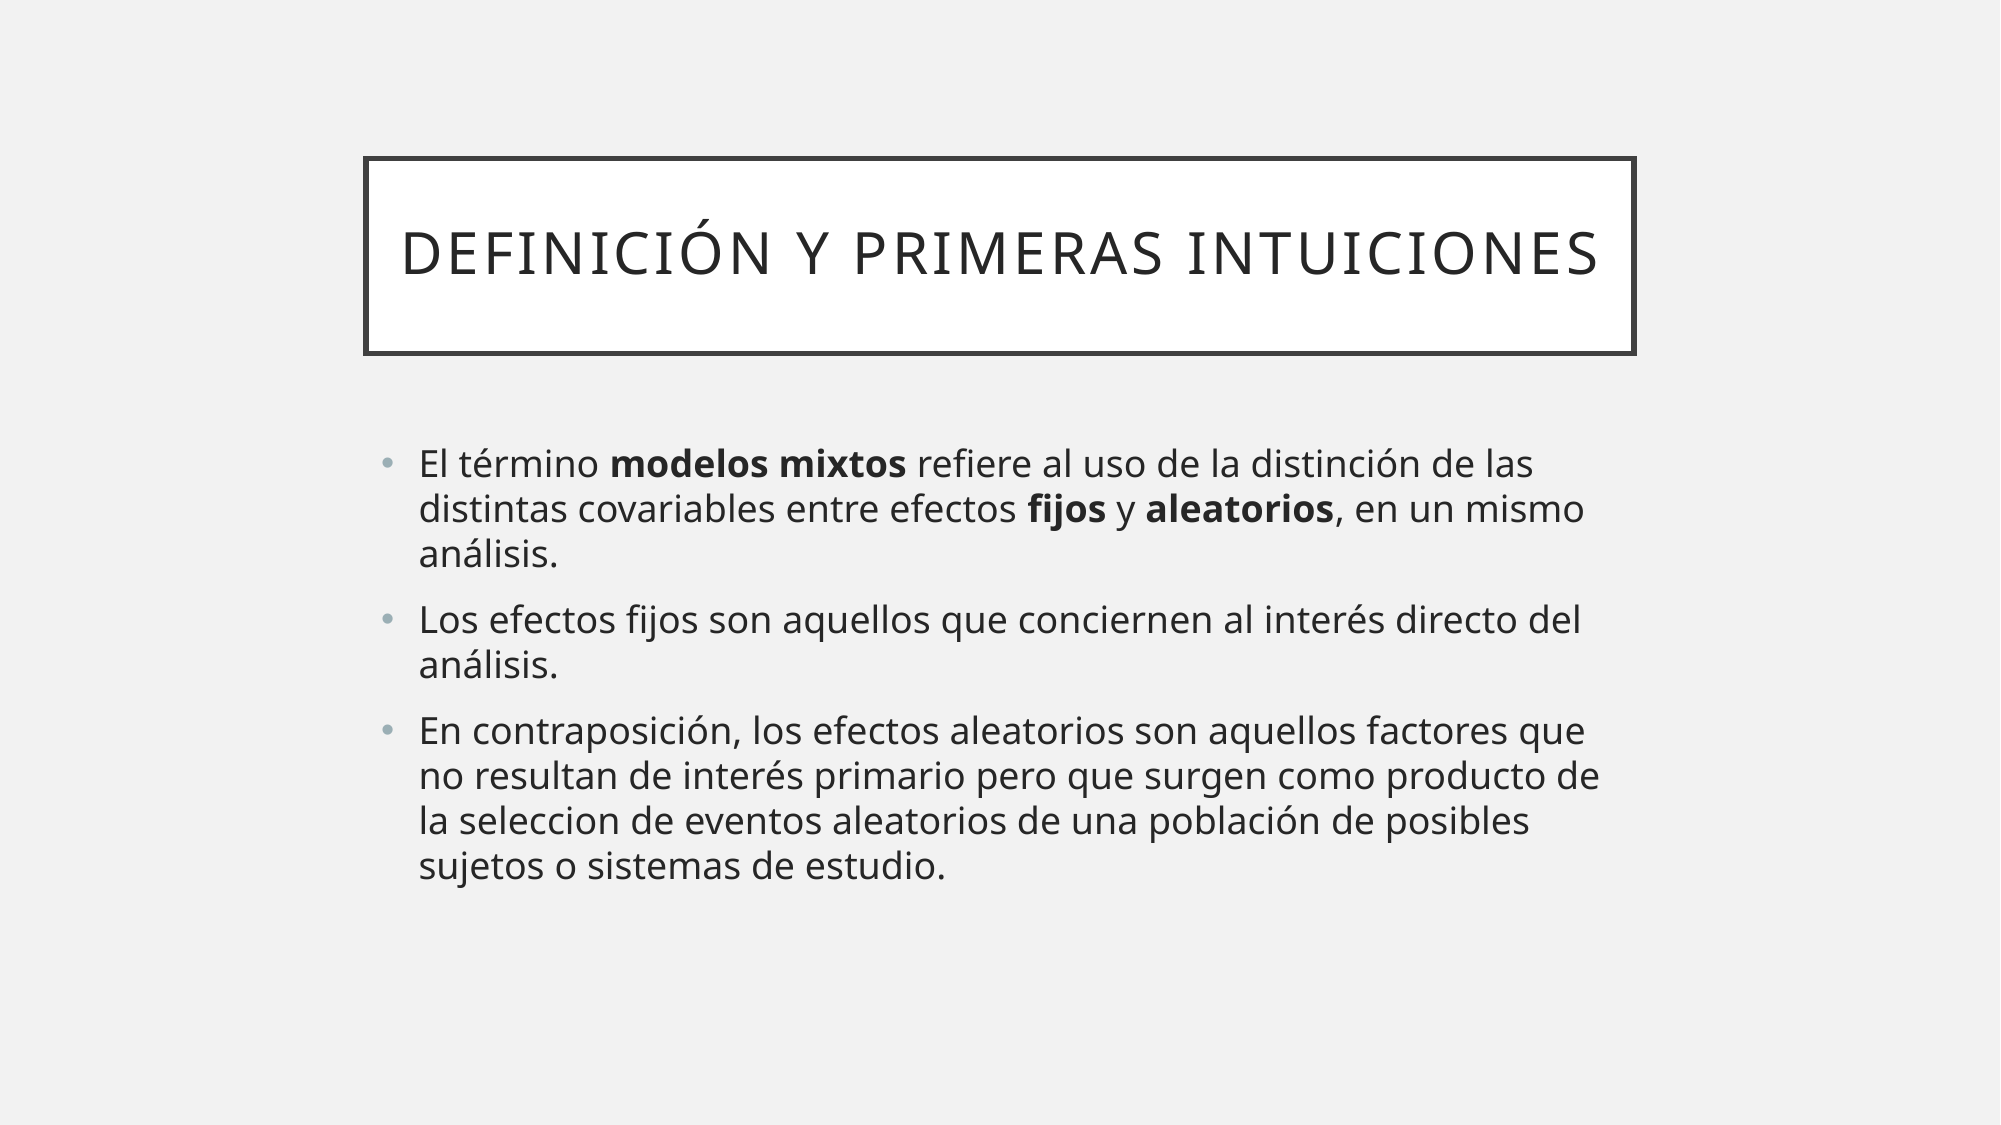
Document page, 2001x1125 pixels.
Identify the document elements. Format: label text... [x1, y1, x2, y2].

list El término modelos mixtos refiere al uso de la distinción de las distintas covariables entre efectos fijos y aleatorios, en un mismo análisis. Los efectos fijos son aquellos que conciernen al interés directo del análisis. En contraposición, los efectos aleatorios son aquellos factores que no resultan de interés primario pero que surgen como producto de la seleccion de eventos aleatorios de una población de posibles sujetos o sistemas de estudio. [366, 432, 1634, 942]
title Definición y primeras intuiciones [363, 156, 1637, 356]
